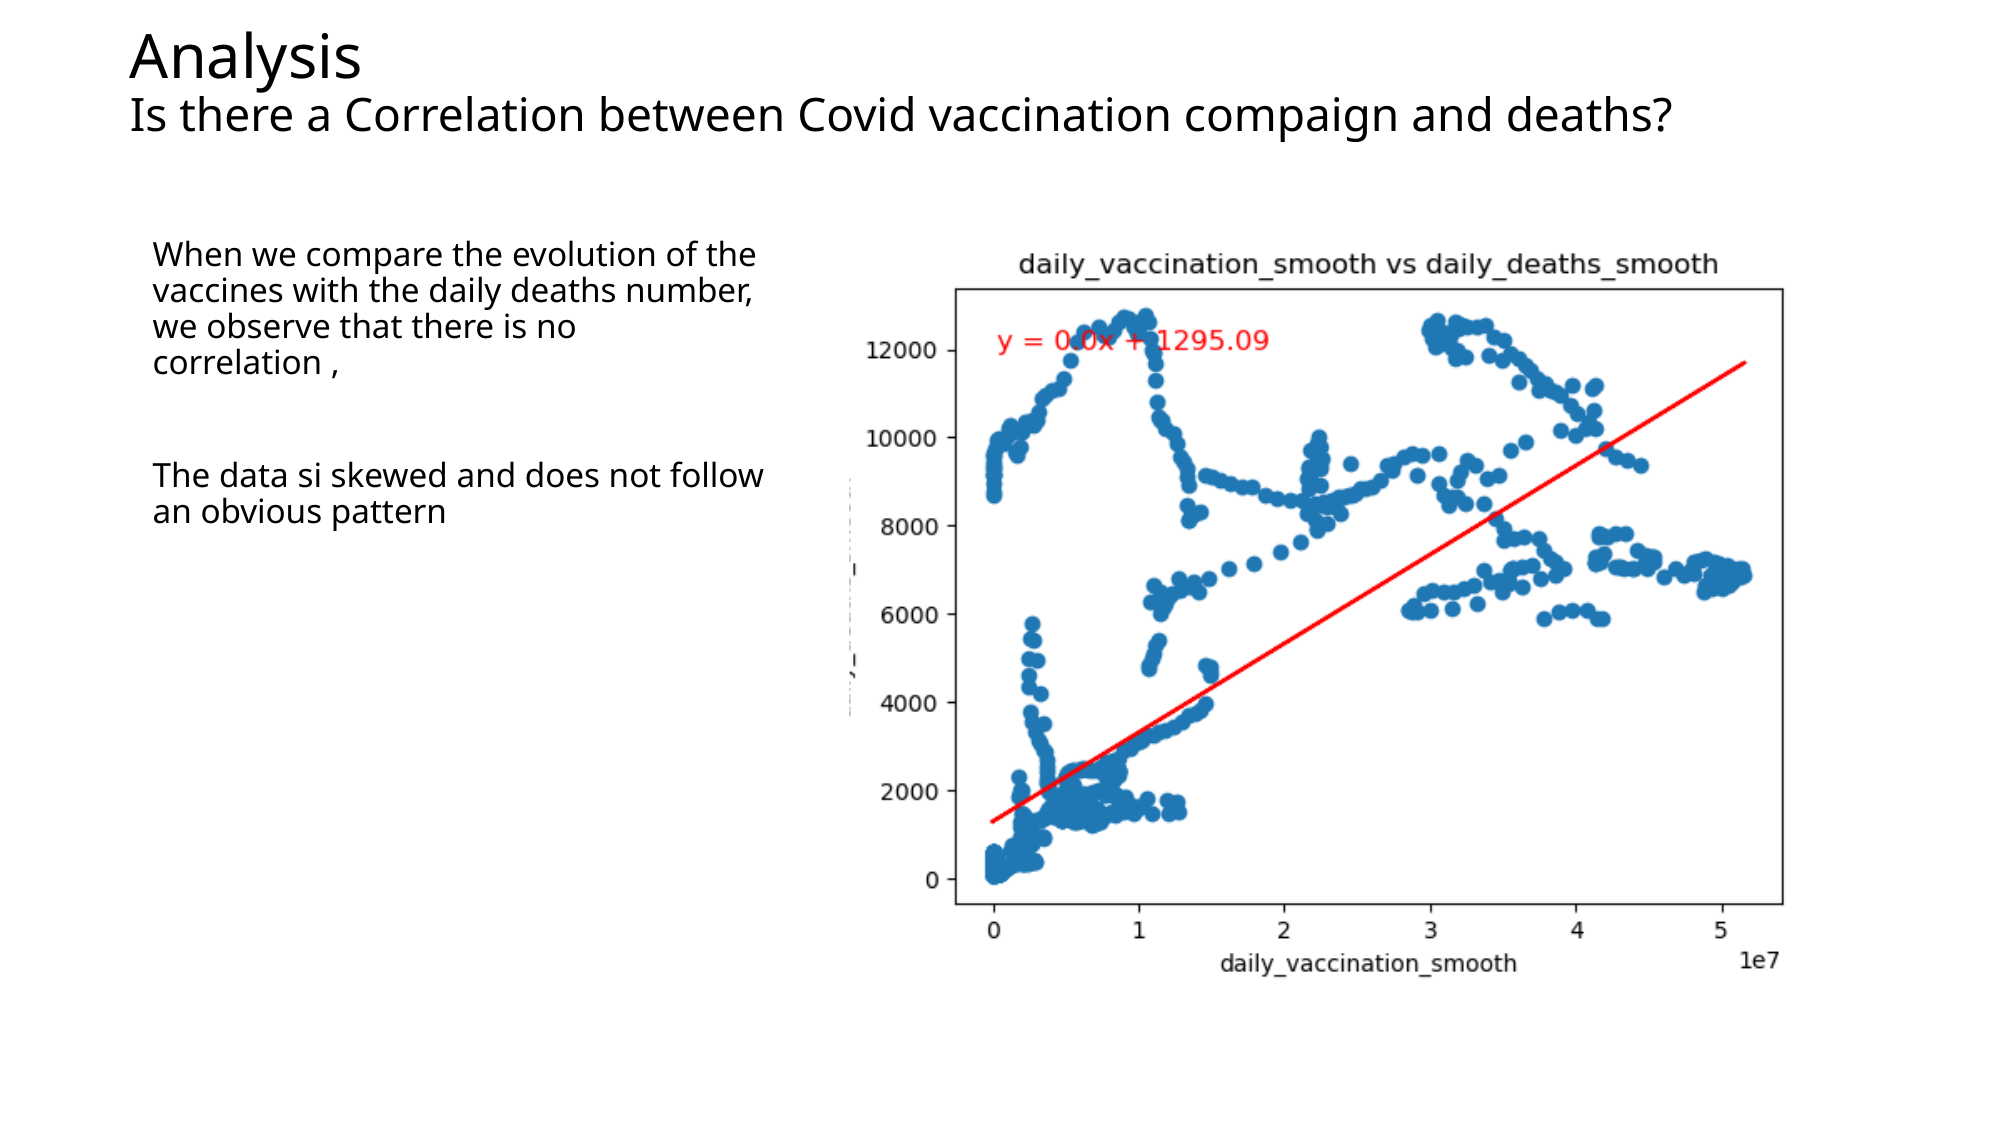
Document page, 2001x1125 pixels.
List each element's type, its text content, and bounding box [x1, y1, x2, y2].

title Analysis Is there a Correlation between Covid vaccination compaign and deaths? [115, 0, 1800, 149]
picture [849, 191, 1863, 993]
list When we compare the evolution of the vaccines with the daily deaths number, we observe that there is no correlation , The data si skewed and does not follow an obvious pattern [137, 230, 783, 963]
